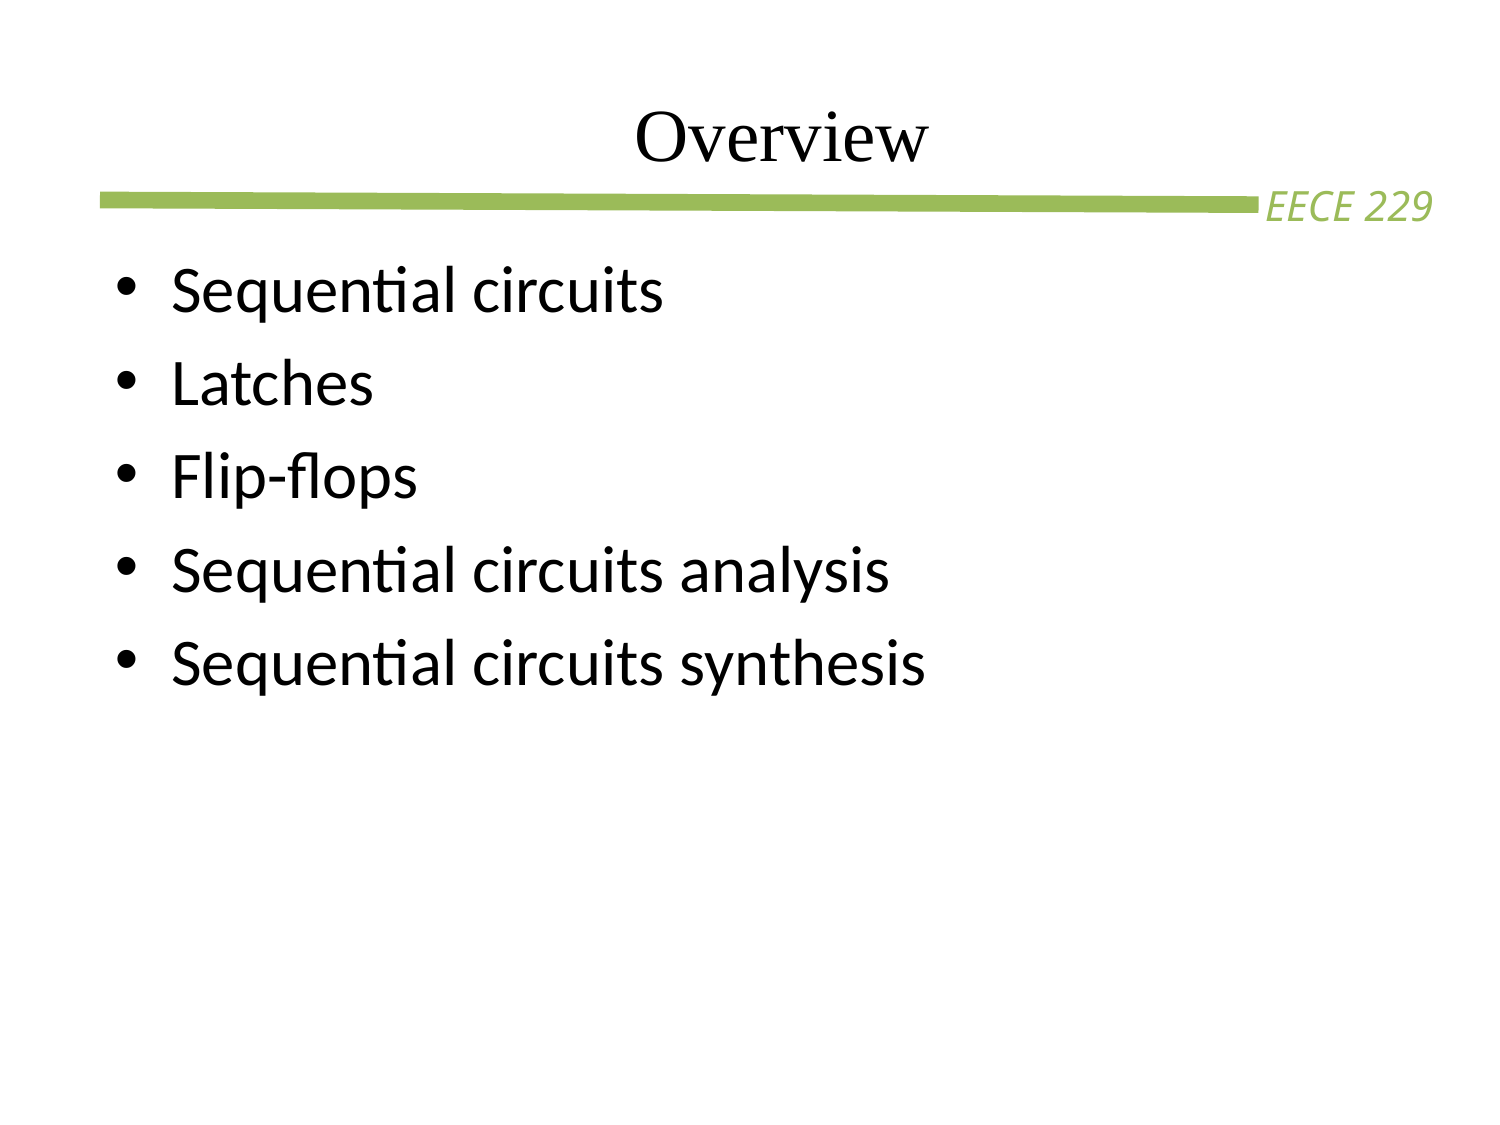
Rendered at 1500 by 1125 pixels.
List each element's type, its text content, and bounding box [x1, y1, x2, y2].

list Sequential circuits Latches Flip-flops Sequential circuits analysis Sequential circuits synthesis [99, 237, 1425, 1005]
title Overview [107, 37, 1458, 225]
